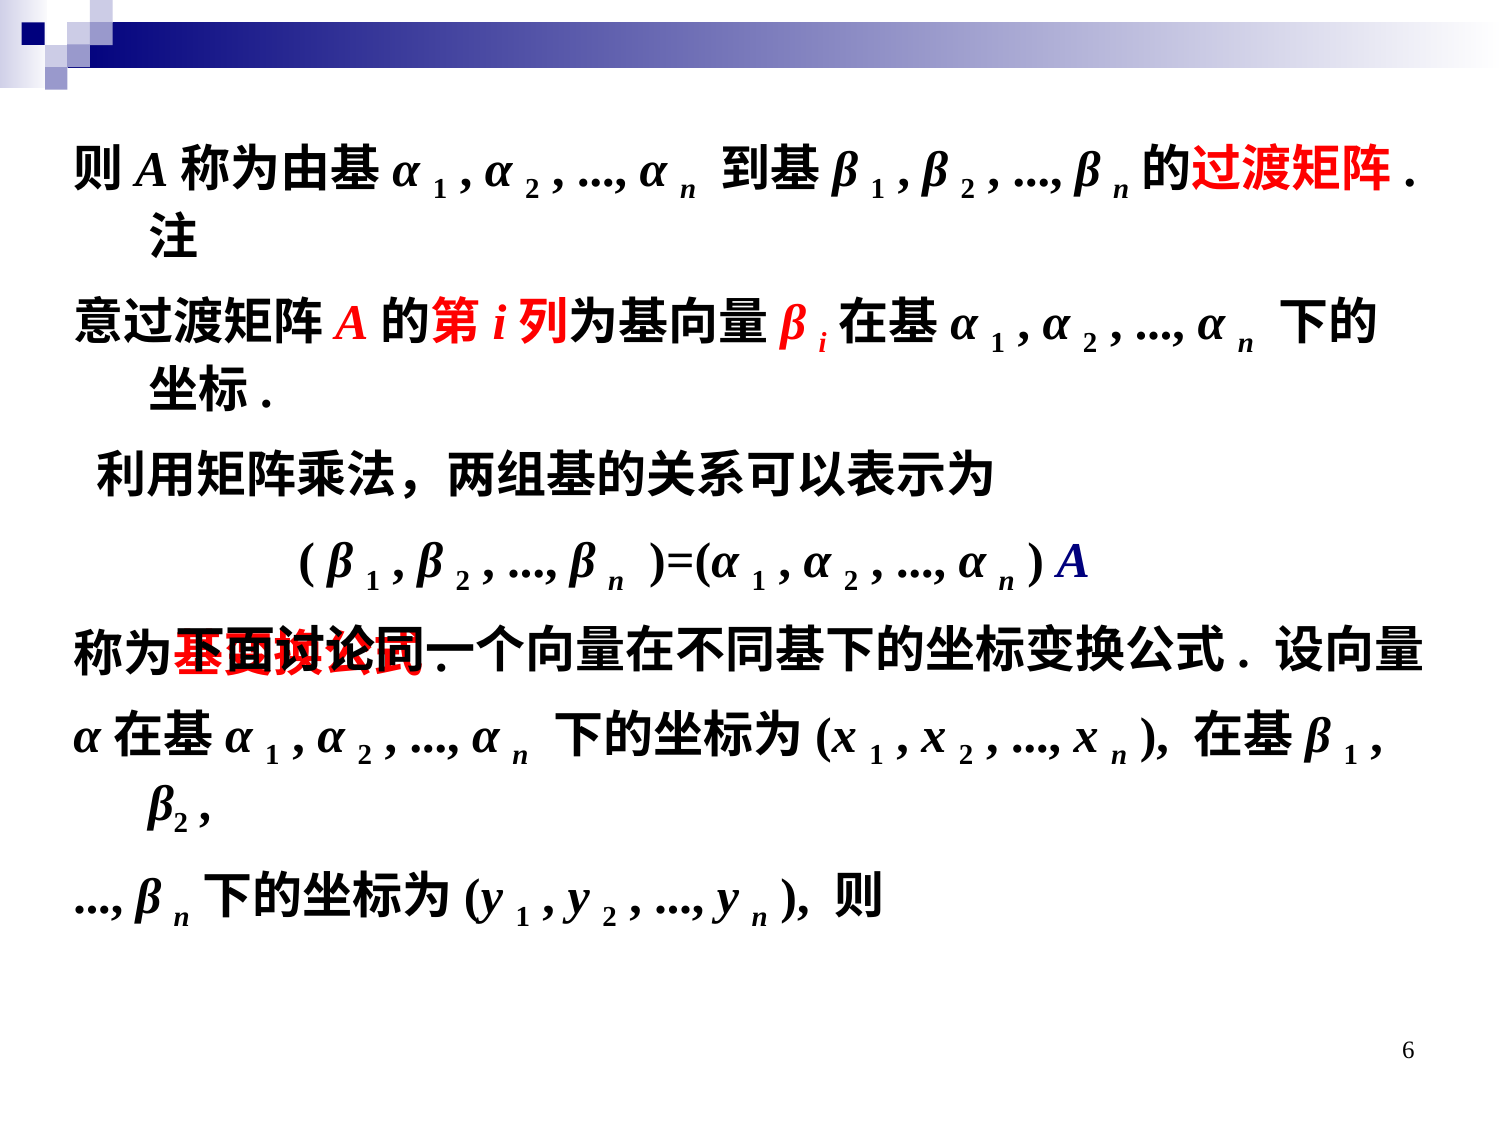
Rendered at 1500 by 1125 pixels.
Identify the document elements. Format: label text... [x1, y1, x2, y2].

text_box 下面讨论同一个向量在不同基下的坐标变换公式. 设向量 α在基α 1 , α 2 , ..., α n 下的坐标为(x 1 , x 2 , ..., x n ), 在基β 1 , β2 , ..., β n下的坐标为(y 1 , y 2 , ..., y n ), 则 [58, 609, 1443, 940]
slide_number 6 [1101, 995, 1430, 1072]
text_box 则A称为由基α 1 , α 2 , ..., α n 到基β 1 , β 2 , ..., β n的过渡矩阵. 注 意过渡矩阵A的第i列为基向量β i在基α 1 , α 2 , ..., α n 下的坐标. 利用矩阵乘法，两组基的关系可以表示为 ( β 1 , β 2 , ..., β n )=(α 1 , α 2 , ..., α n ) A 称为基变换公式. [58, 128, 1443, 609]
